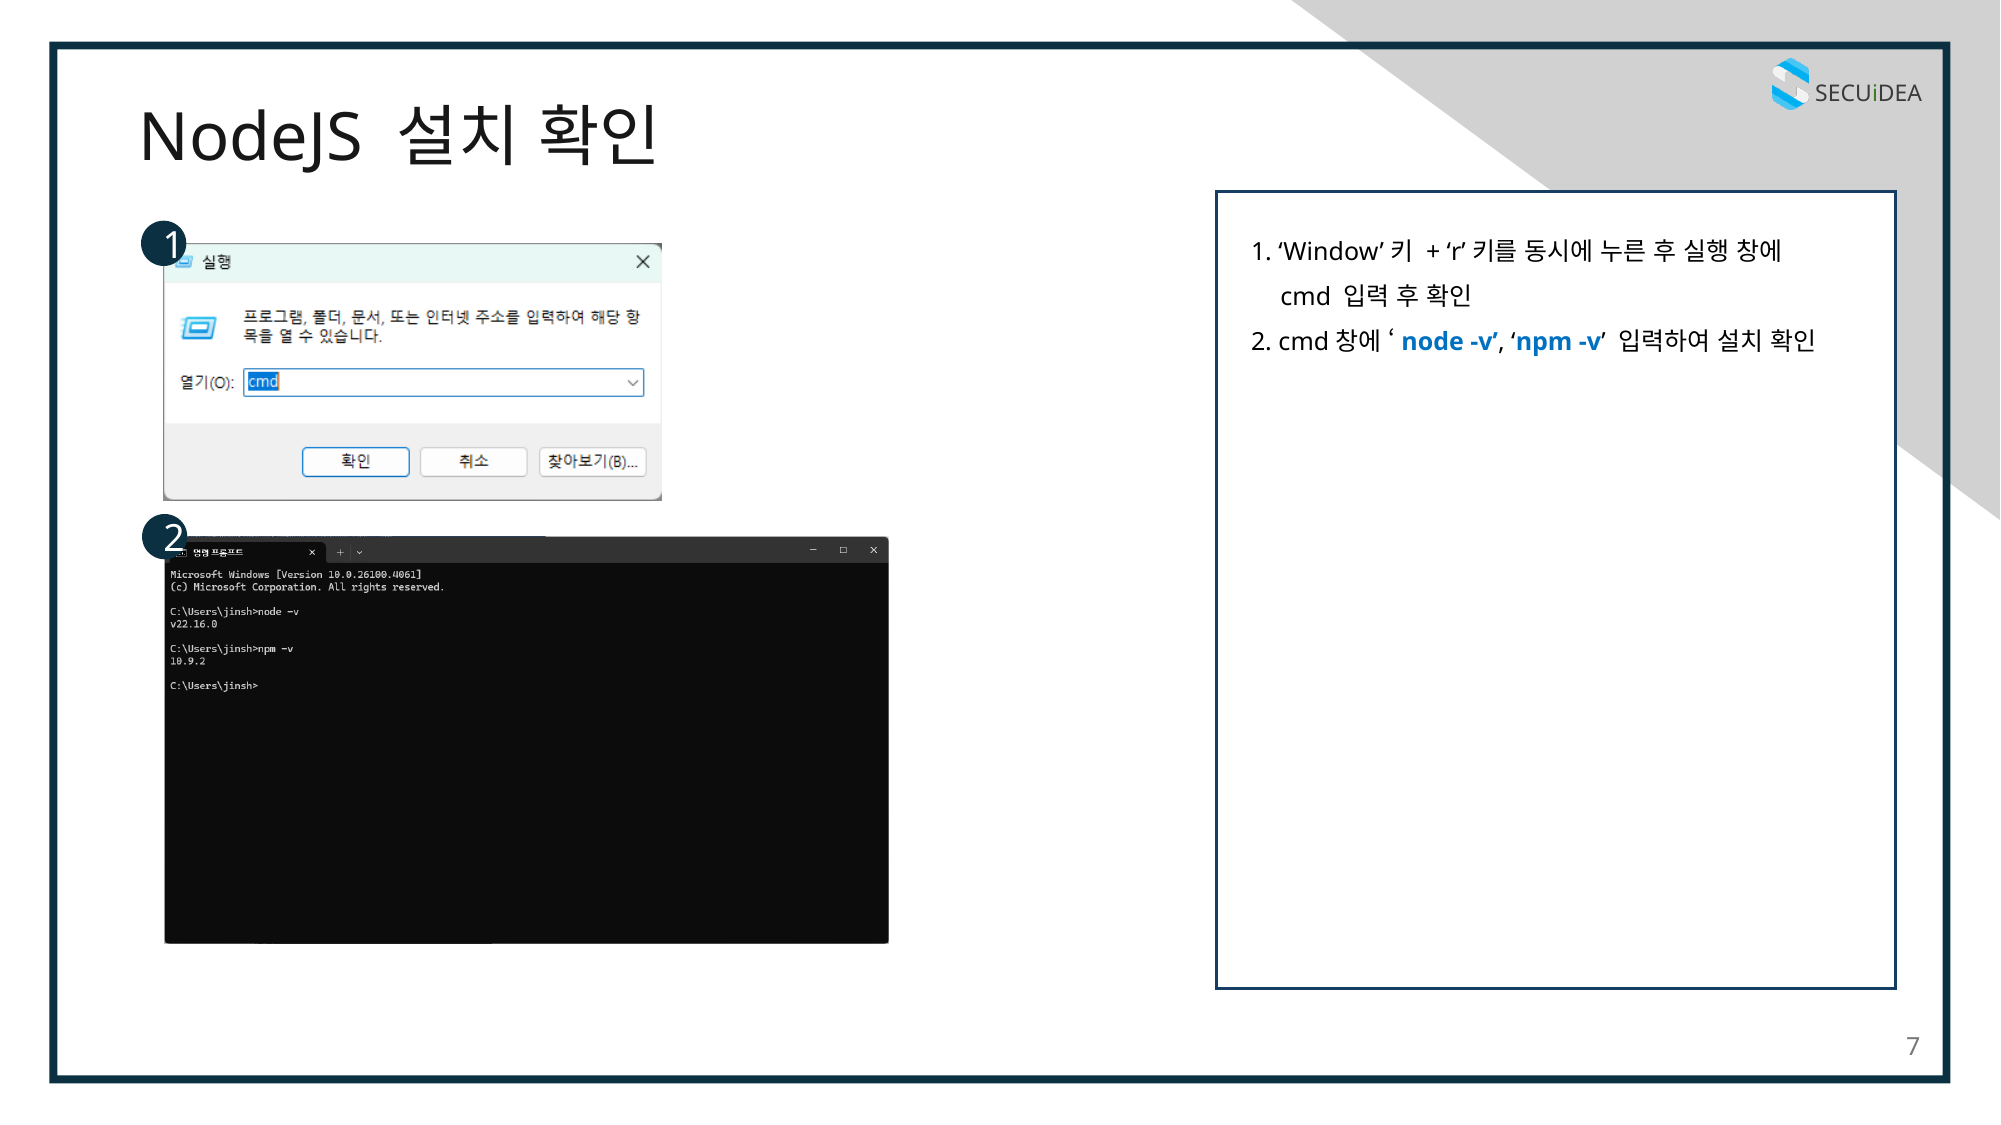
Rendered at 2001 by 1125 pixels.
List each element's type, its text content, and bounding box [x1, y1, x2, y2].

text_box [140, 220, 662, 502]
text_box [141, 513, 889, 945]
text_box [1288, 0, 2000, 523]
text_box [48, 40, 1952, 1085]
title NodeJS 설치 확인 [123, 87, 750, 191]
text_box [1215, 190, 1896, 989]
slide_number 7 [1485, 1017, 1936, 1078]
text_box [1771, 58, 1952, 115]
